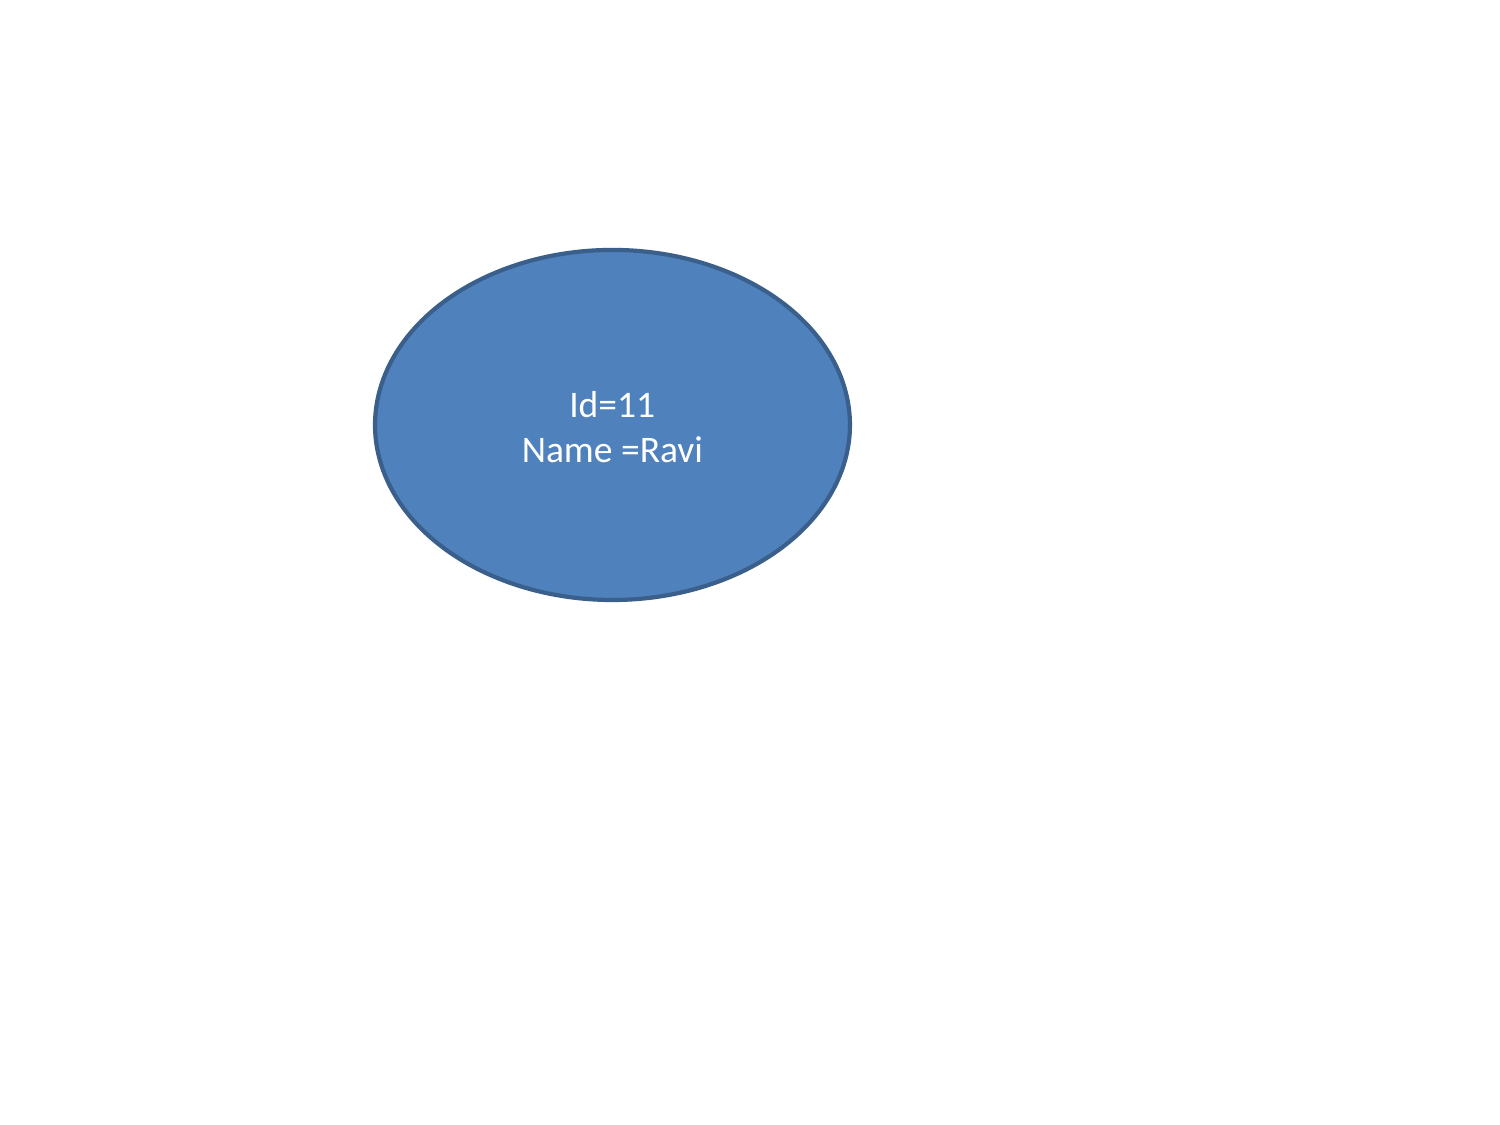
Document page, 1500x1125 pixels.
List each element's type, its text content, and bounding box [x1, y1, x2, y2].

text_box Id=11 Name =Ravi [372, 247, 853, 603]
